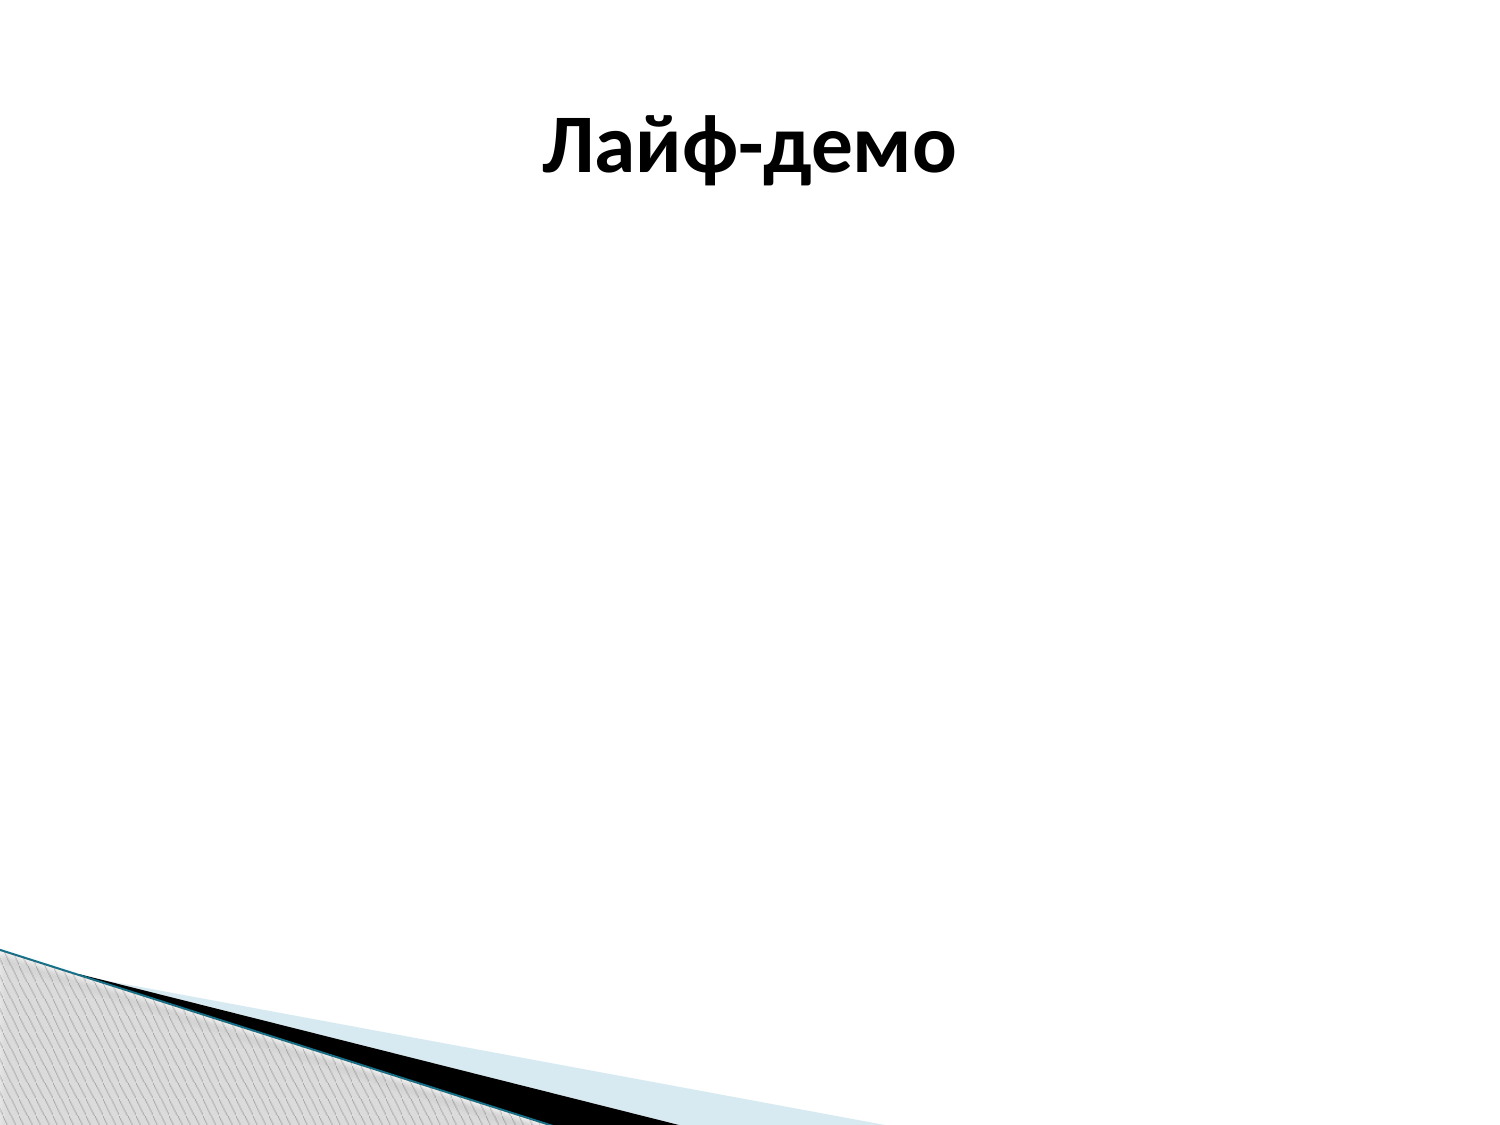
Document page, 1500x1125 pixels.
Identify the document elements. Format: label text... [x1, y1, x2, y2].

title Лайф-демо [75, 45, 1425, 233]
